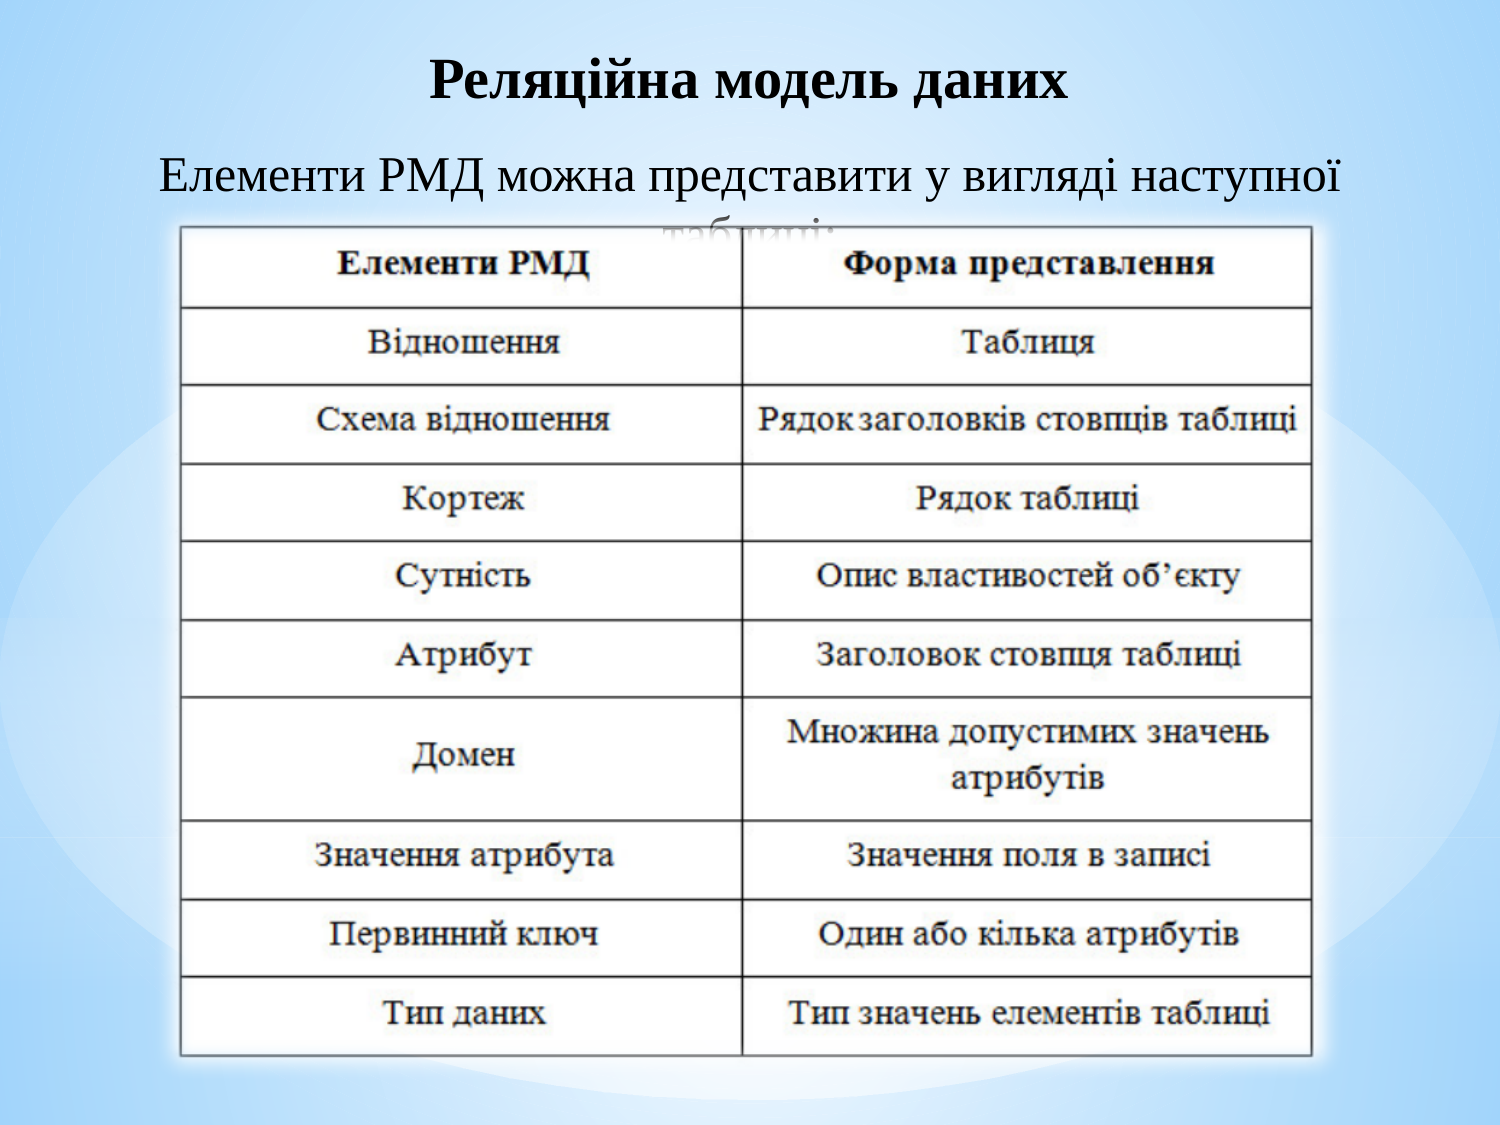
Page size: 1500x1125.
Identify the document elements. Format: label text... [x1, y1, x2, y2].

text_box Елементи РМД можна представити у вигляді наступної таблиці: [64, 133, 1436, 269]
text_box Реляційна модель даних [0, 33, 1500, 118]
picture [152, 203, 1348, 1083]
